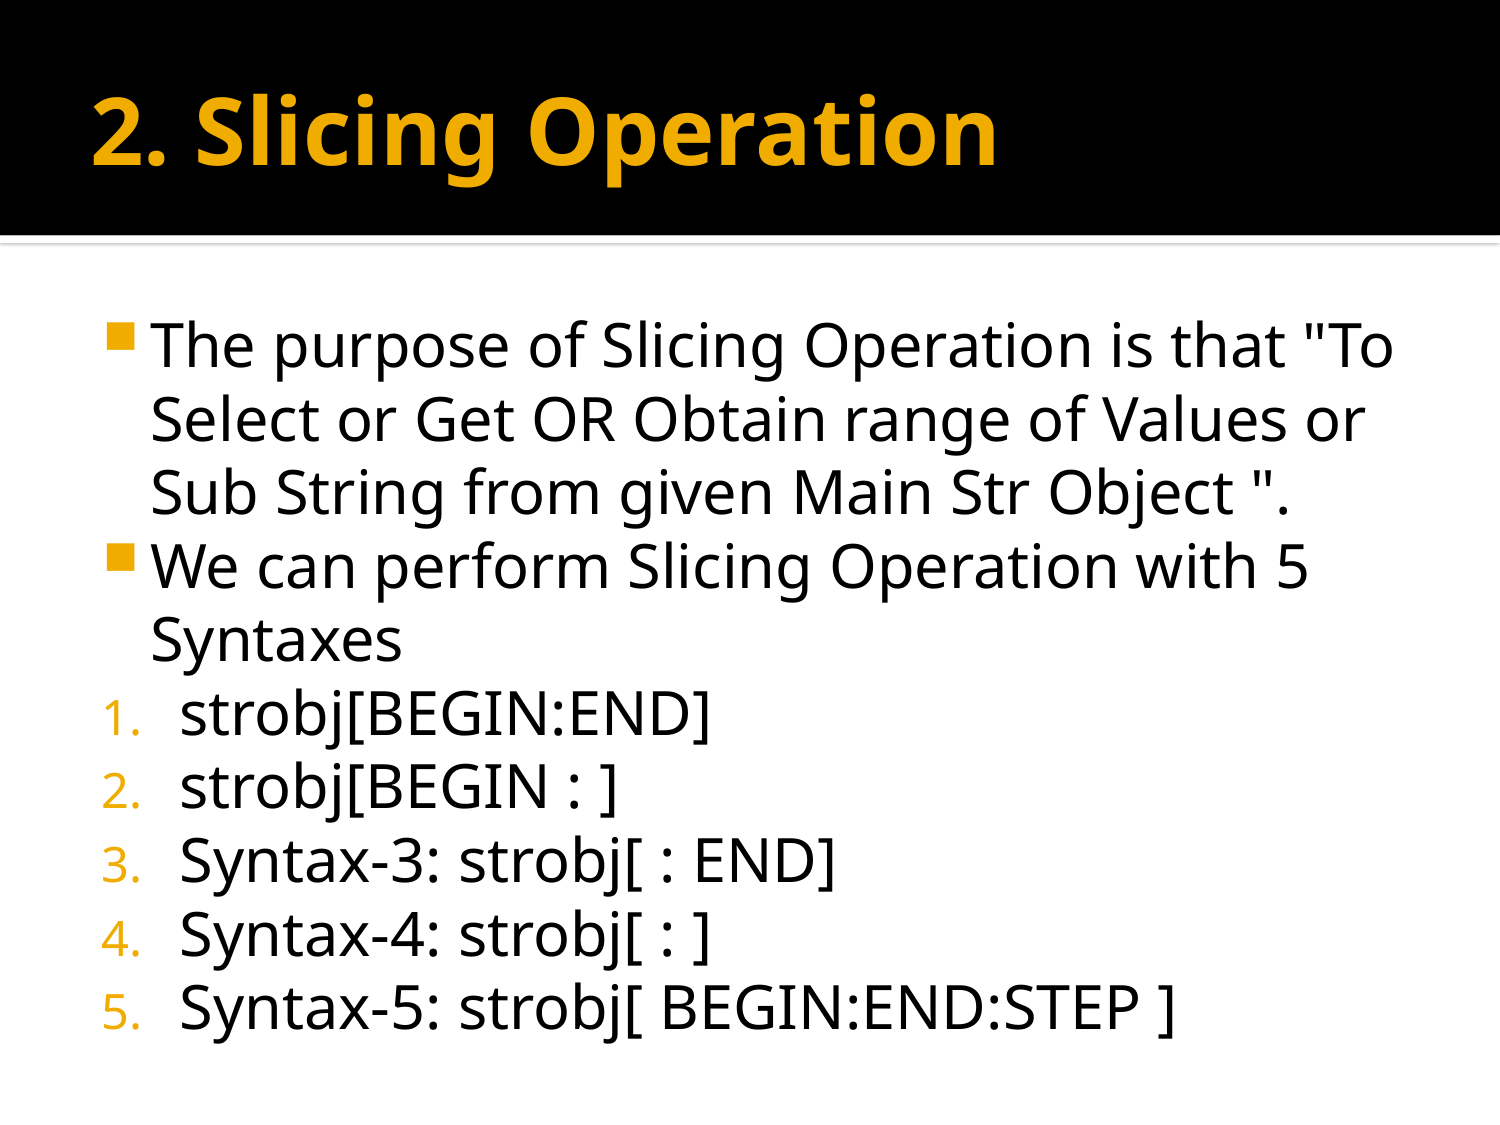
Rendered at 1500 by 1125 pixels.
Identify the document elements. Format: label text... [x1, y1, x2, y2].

list The purpose of Slicing Operation is that "To Select or Get OR Obtain range of Values or Sub String from given Main Str Object ". We can perform Slicing Operation with 5 Syntaxes strobj[BEGIN:END] strobj[BEGIN : ] Syntax-3: strobj[ : END] Syntax-4: strobj[ : ] Syntax-5: strobj[ BEGIN:END:STEP ] [75, 291, 1425, 1125]
title 2. Slicing Operation [75, 25, 1425, 231]
